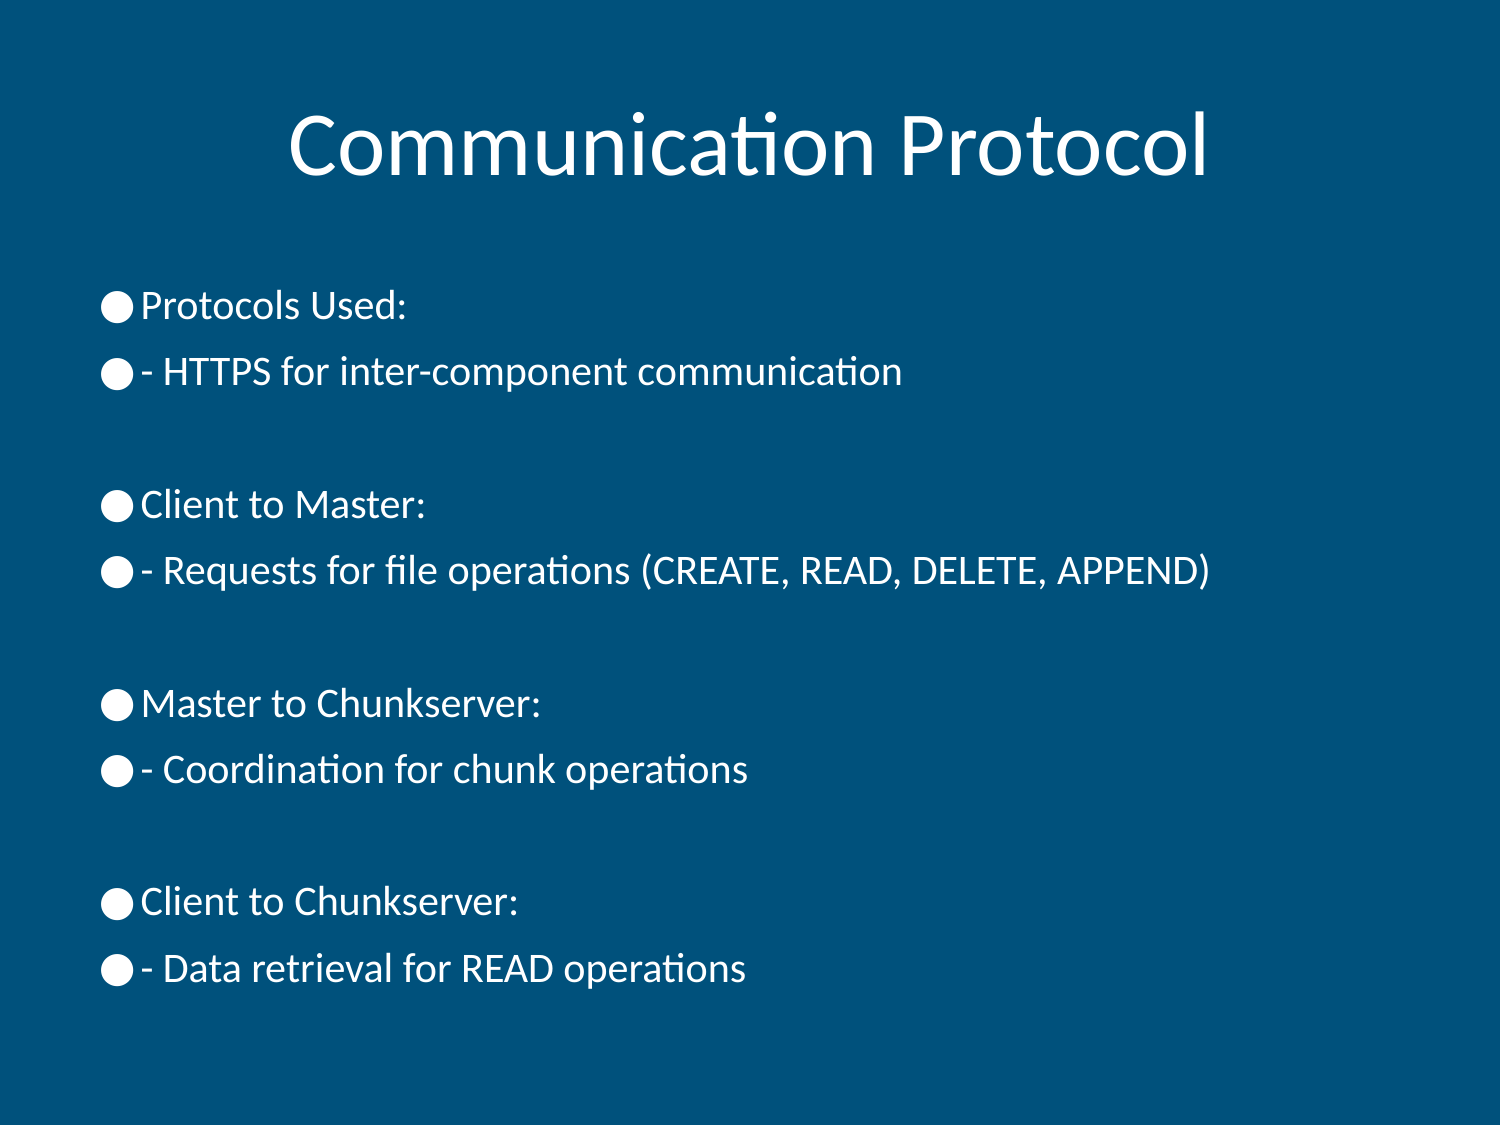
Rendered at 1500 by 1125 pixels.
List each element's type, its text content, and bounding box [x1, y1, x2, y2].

list Protocols Used: - HTTPS for inter-component communication Client to Master: - Requests for file operations (CREATE, READ, DELETE, APPEND) Master to Chunkserver: - Coordination for chunk operations Client to Chunkserver: - Data retrieval for READ operations [75, 262, 1425, 1005]
title Communication Protocol [75, 45, 1425, 233]
